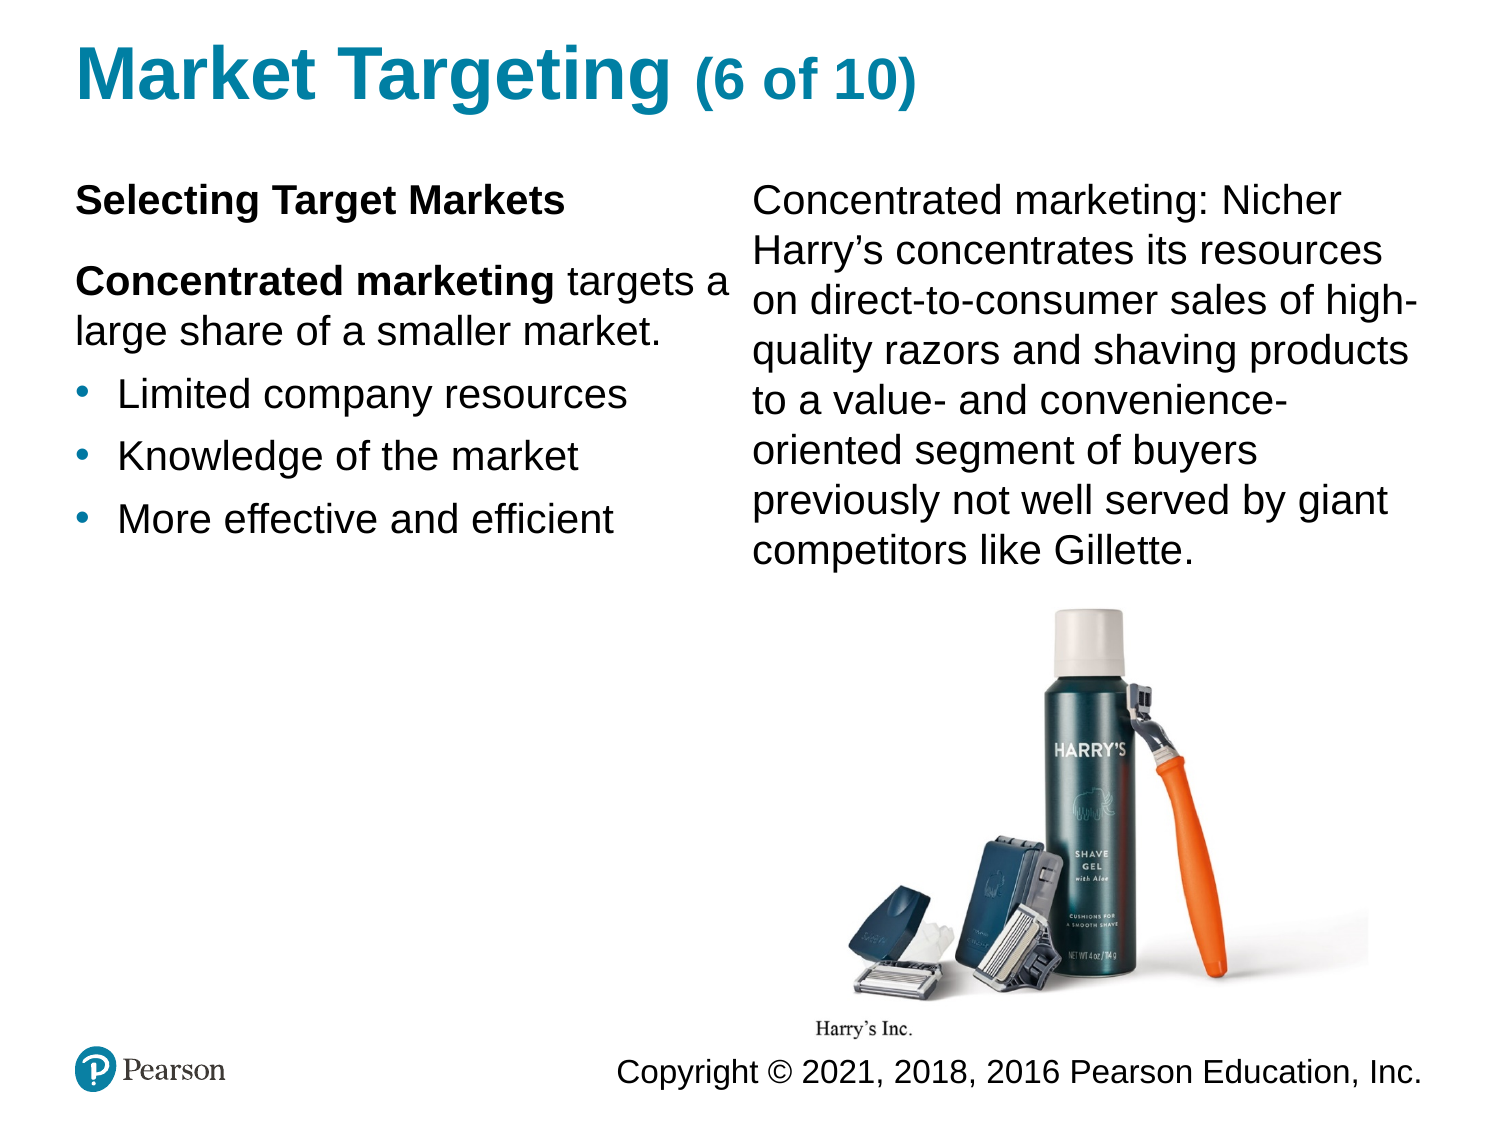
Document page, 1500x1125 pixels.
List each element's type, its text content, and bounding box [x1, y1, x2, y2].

title Market Targeting (6 of 10) [75, 30, 1425, 115]
list Concentrated marketing: Nicher Harry’s concentrates its resources on direct-to-consumer sales of high-quality razors and shaving products to a value- and convenience-oriented segment of buyers previously not well served by giant competitors like Gillette. [752, 172, 1420, 585]
picture [813, 606, 1369, 1040]
list Selecting Target Markets Concentrated marketing targets a large share of a smaller market. Limited company resources Knowledge of the market More effective and efficient [75, 172, 730, 546]
